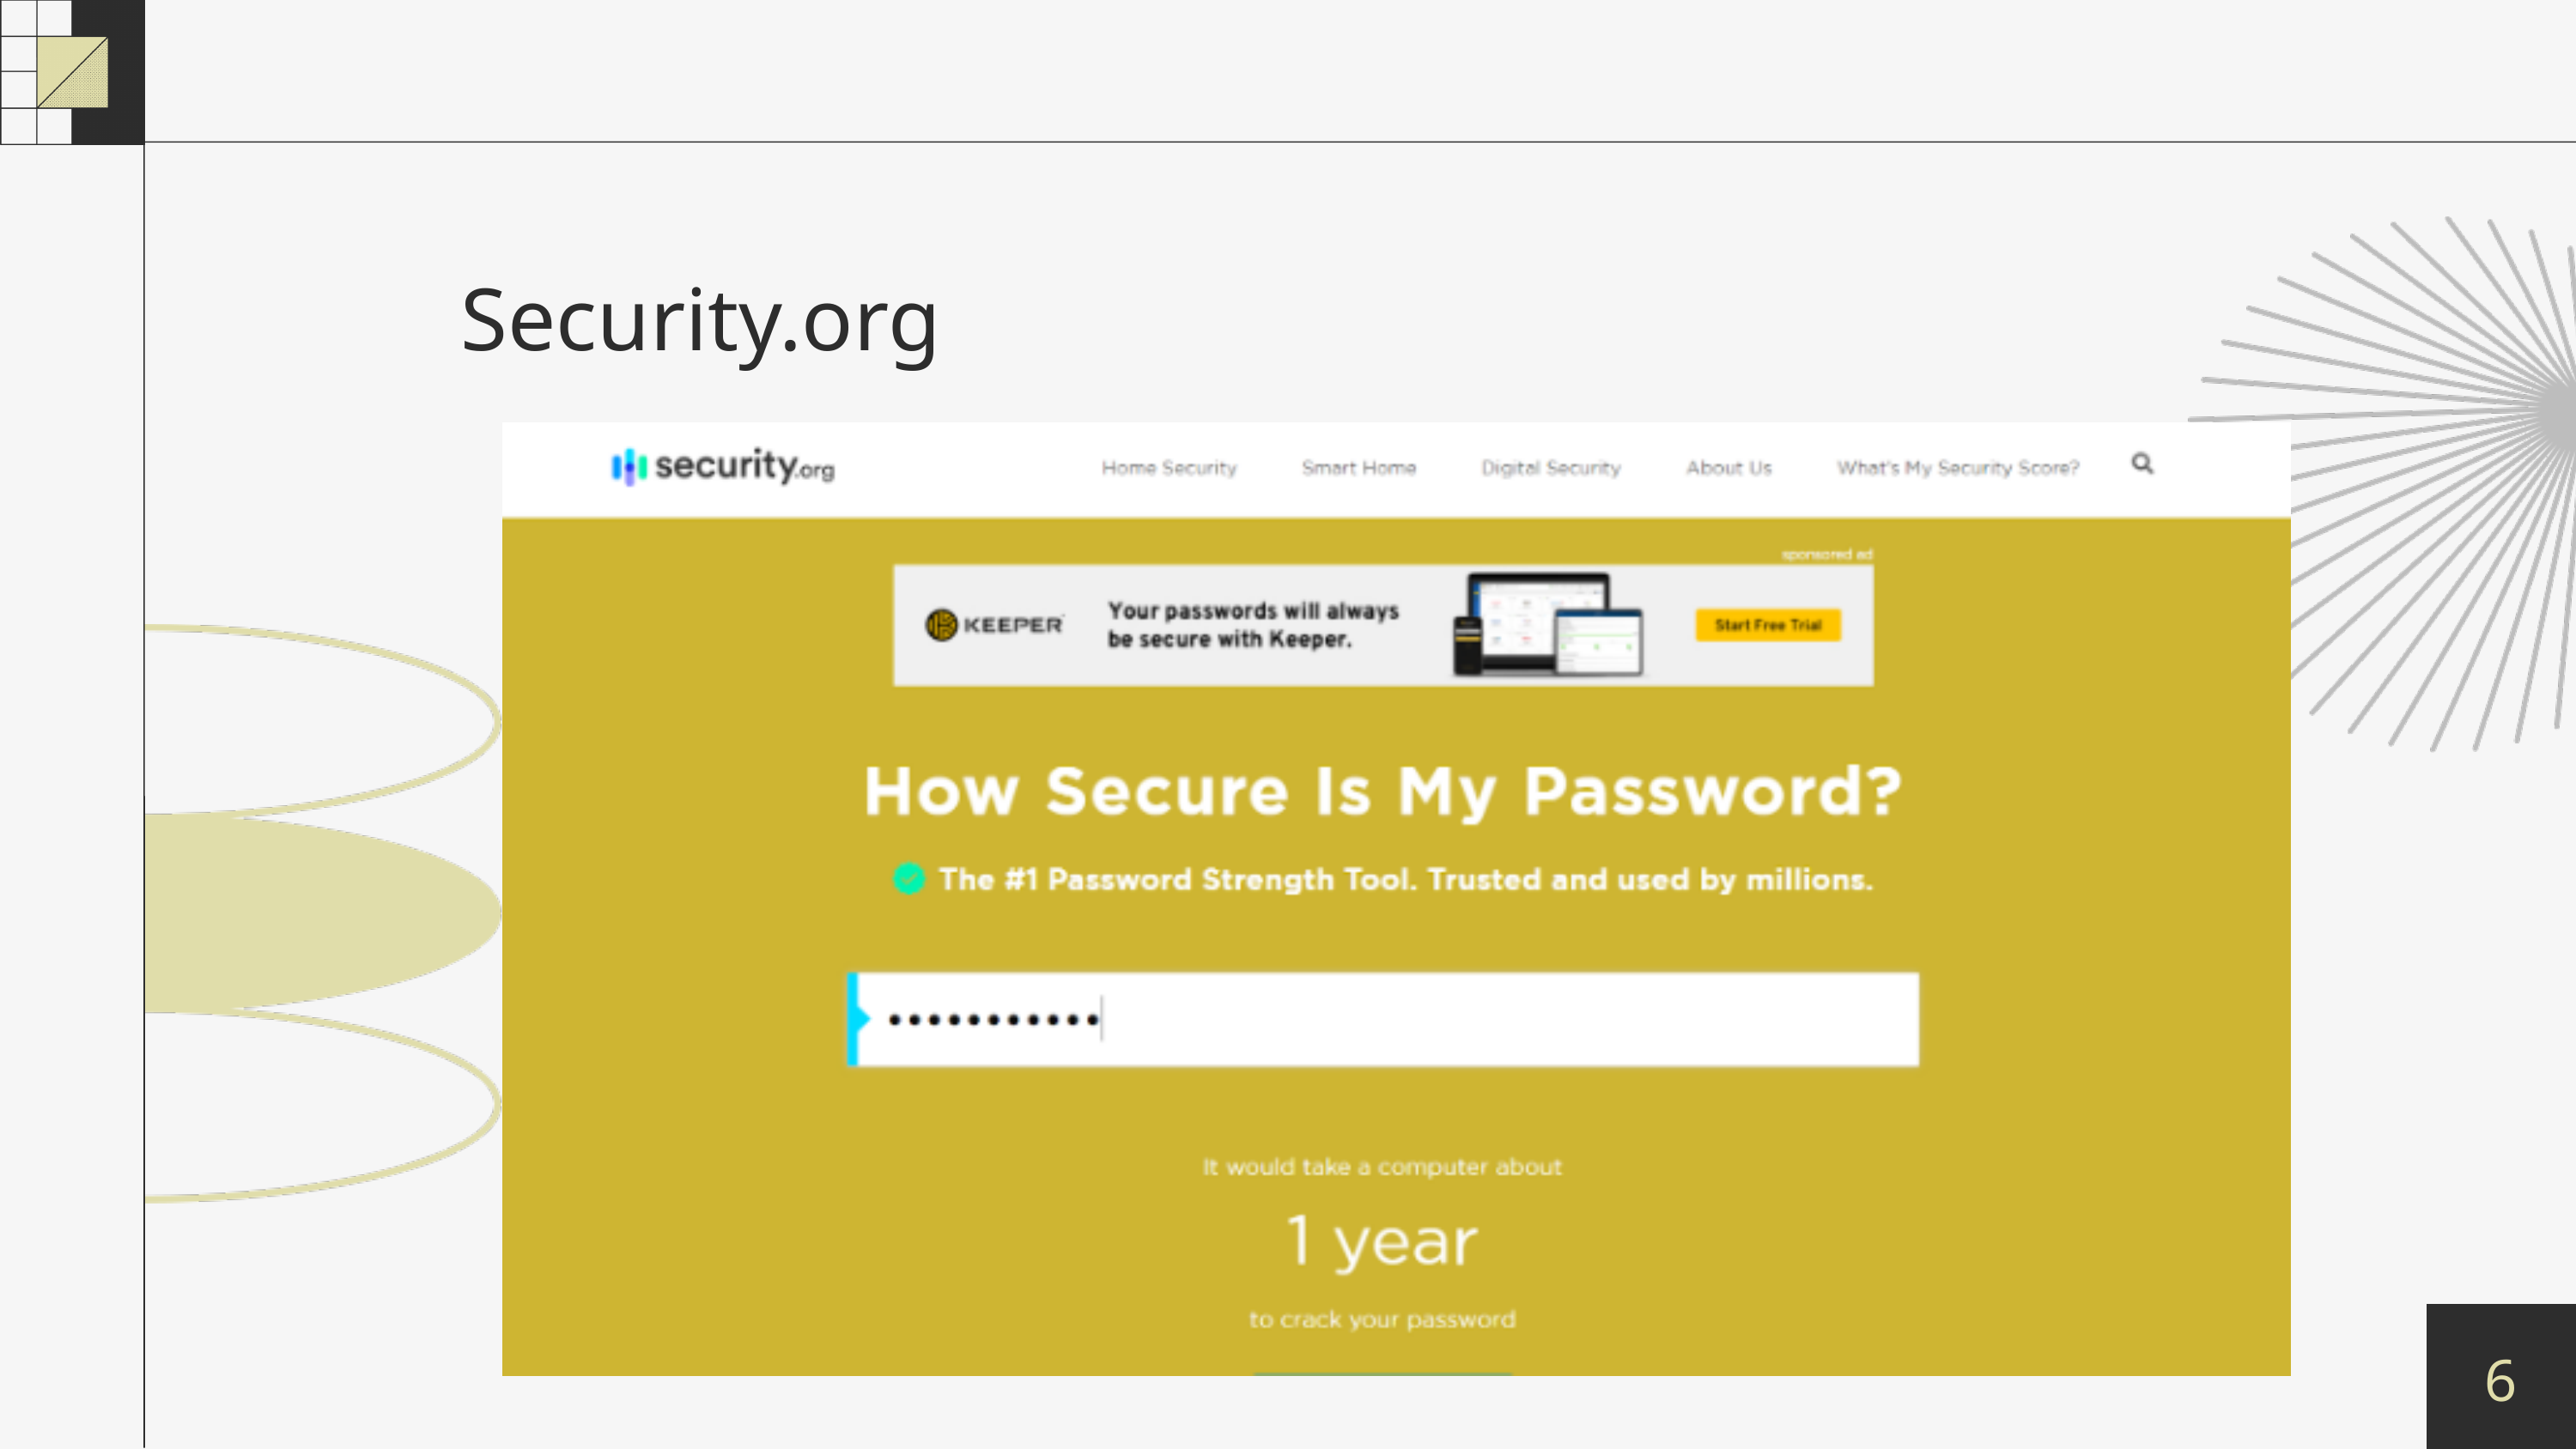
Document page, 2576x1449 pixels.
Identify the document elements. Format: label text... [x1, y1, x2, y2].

picture [143, 216, 2576, 1377]
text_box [2426, 1303, 2576, 1449]
text_box Security.org [460, 247, 1425, 368]
picture [0, 0, 145, 145]
